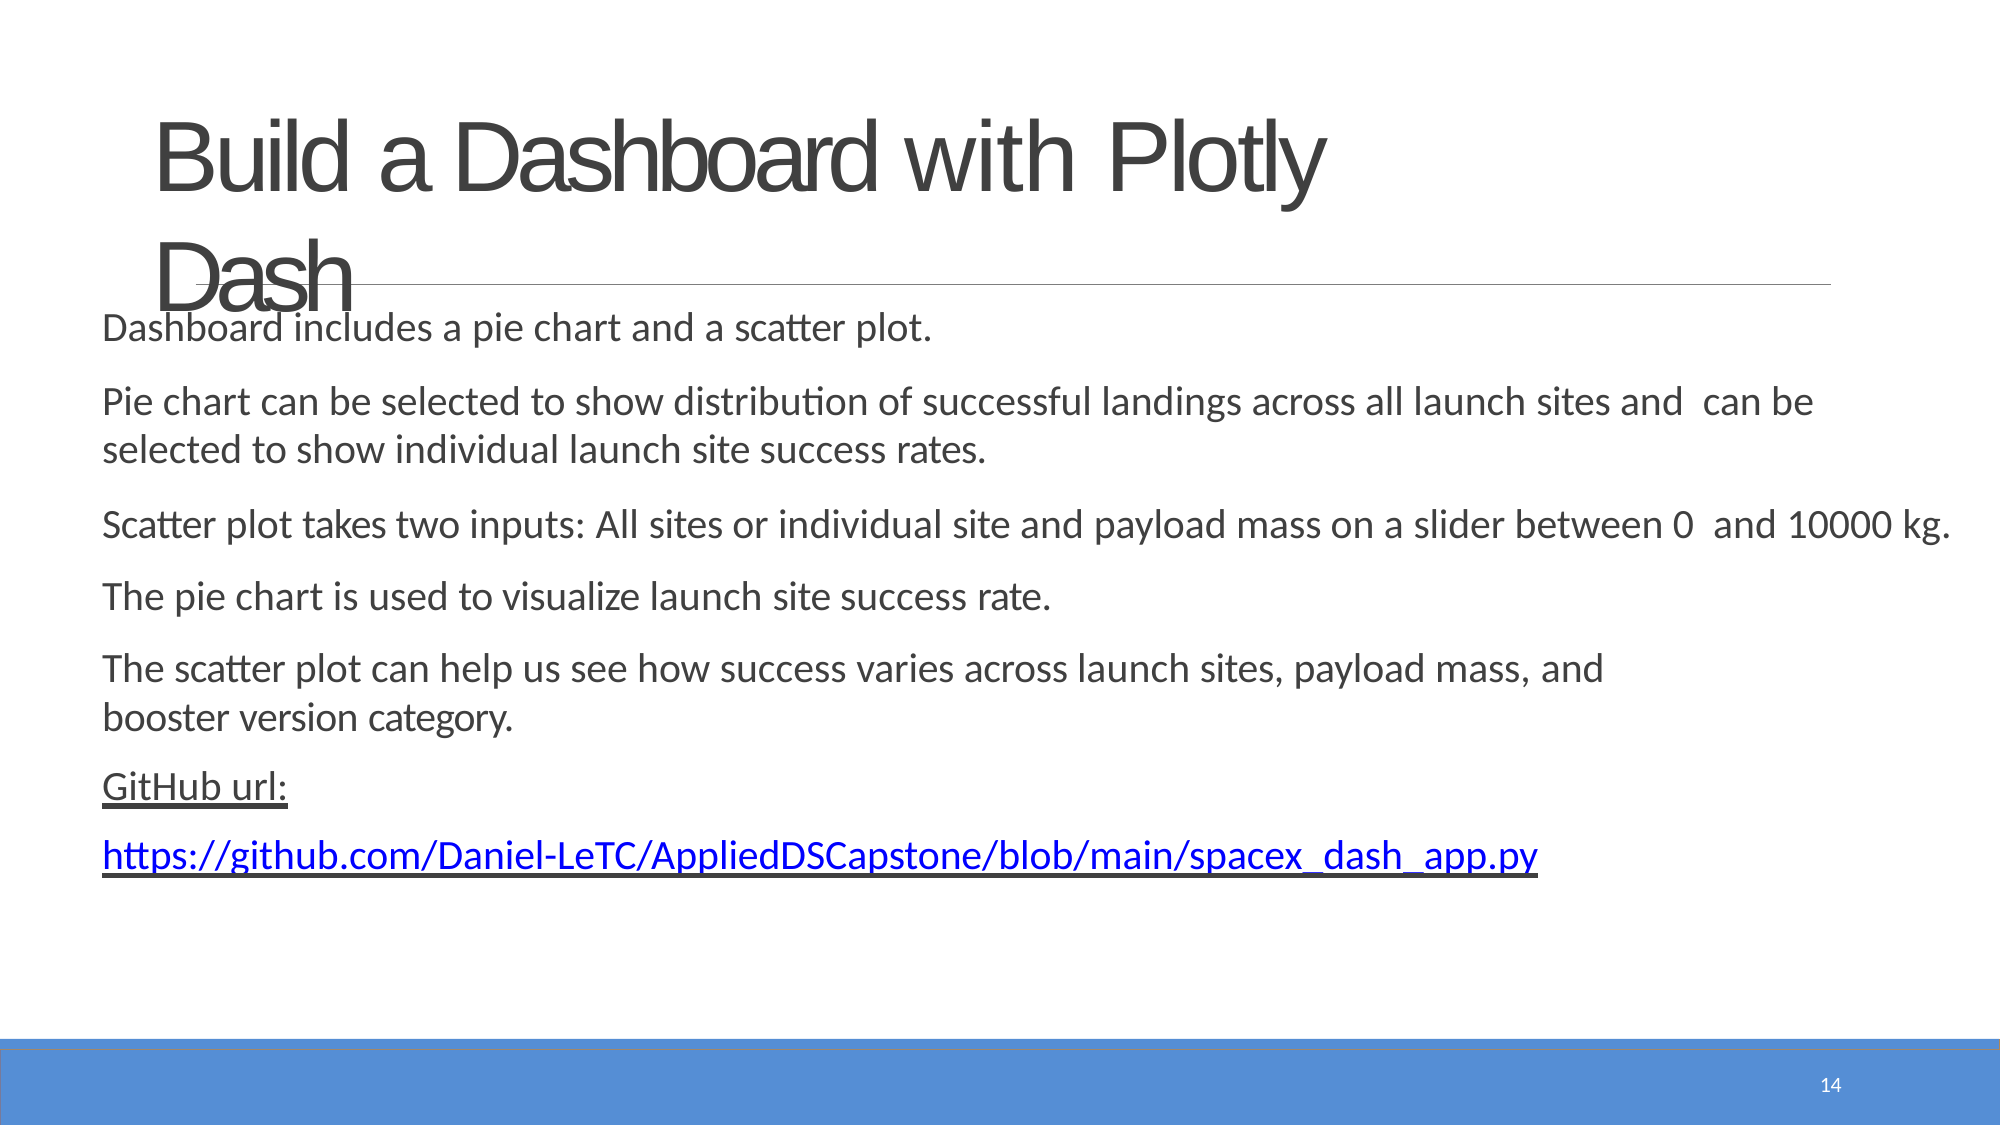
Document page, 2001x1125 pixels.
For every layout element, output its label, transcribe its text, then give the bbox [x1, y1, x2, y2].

text_box Dashboard includes a pie chart and a scatter plot. Pie chart can be selected to show distribution of successful landings across all launch sites and can be selected to show individual launch site success rates. Scatter plot takes two inputs: All sites or individual site and payload mass on a slider between 0 and 10000 kg. The pie chart is used to visualize launch site success rate. The scatter plot can help us see how success varies across launch sites, payload mass, and booster version category. GitHub url: https://github.com/Daniel-LeTC/AppliedDSCapstone/blob/main/spacex_dash_app.py [99, 274, 1975, 948]
title Build a Dashboard with Plotly Dash [150, 89, 1517, 274]
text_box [0, 1038, 2000, 1125]
